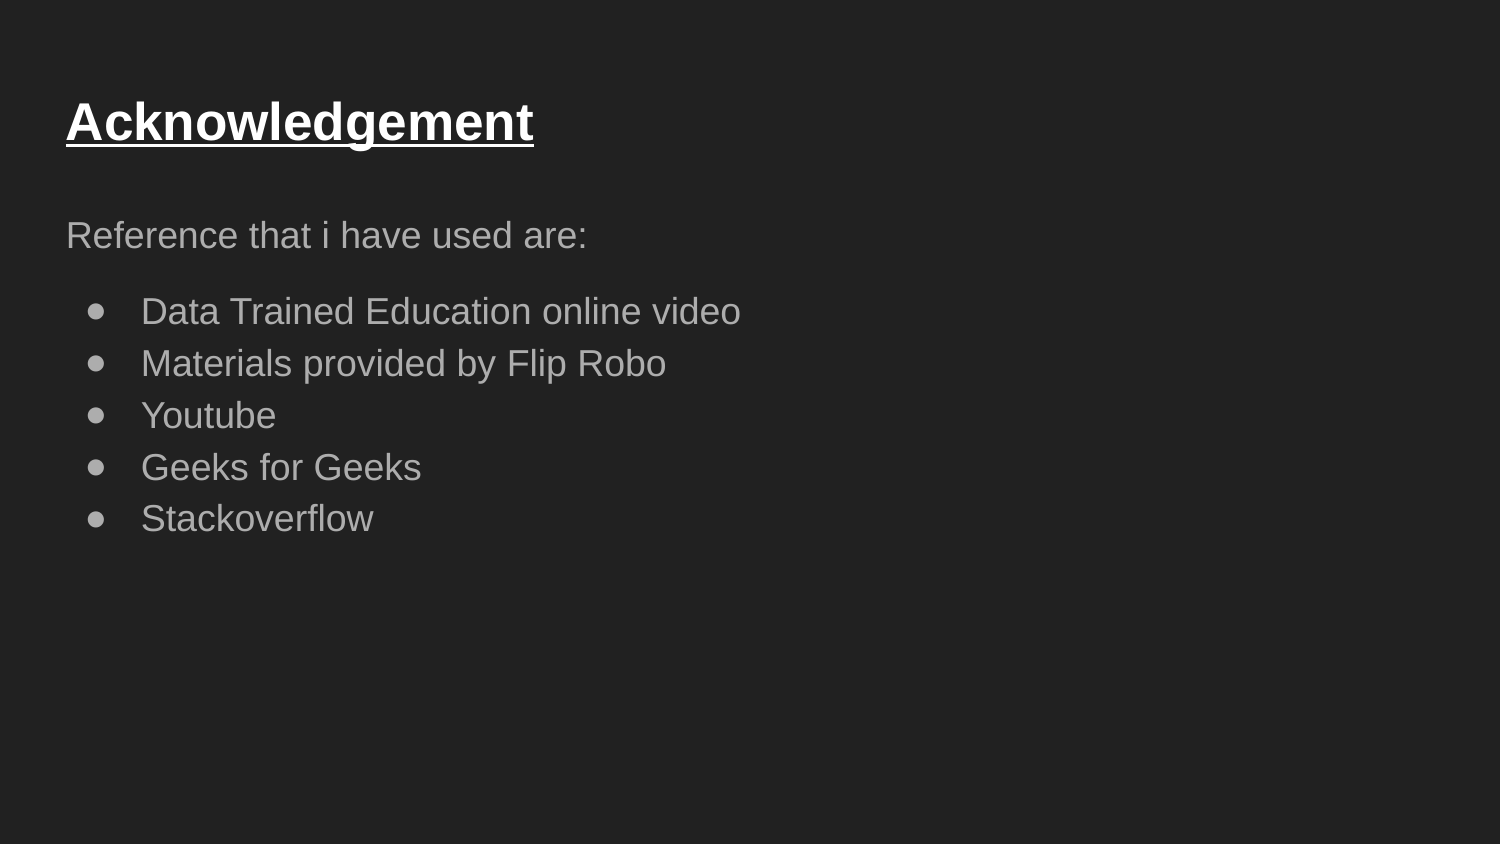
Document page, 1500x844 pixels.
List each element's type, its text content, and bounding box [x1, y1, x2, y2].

text_box Reference that i have used are: Data Trained Education online video Materials provided by Flip Robo Youtube Geeks for Geeks Stackoverflow [51, 189, 1449, 750]
text_box Acknowledgement [51, 72, 1449, 167]
